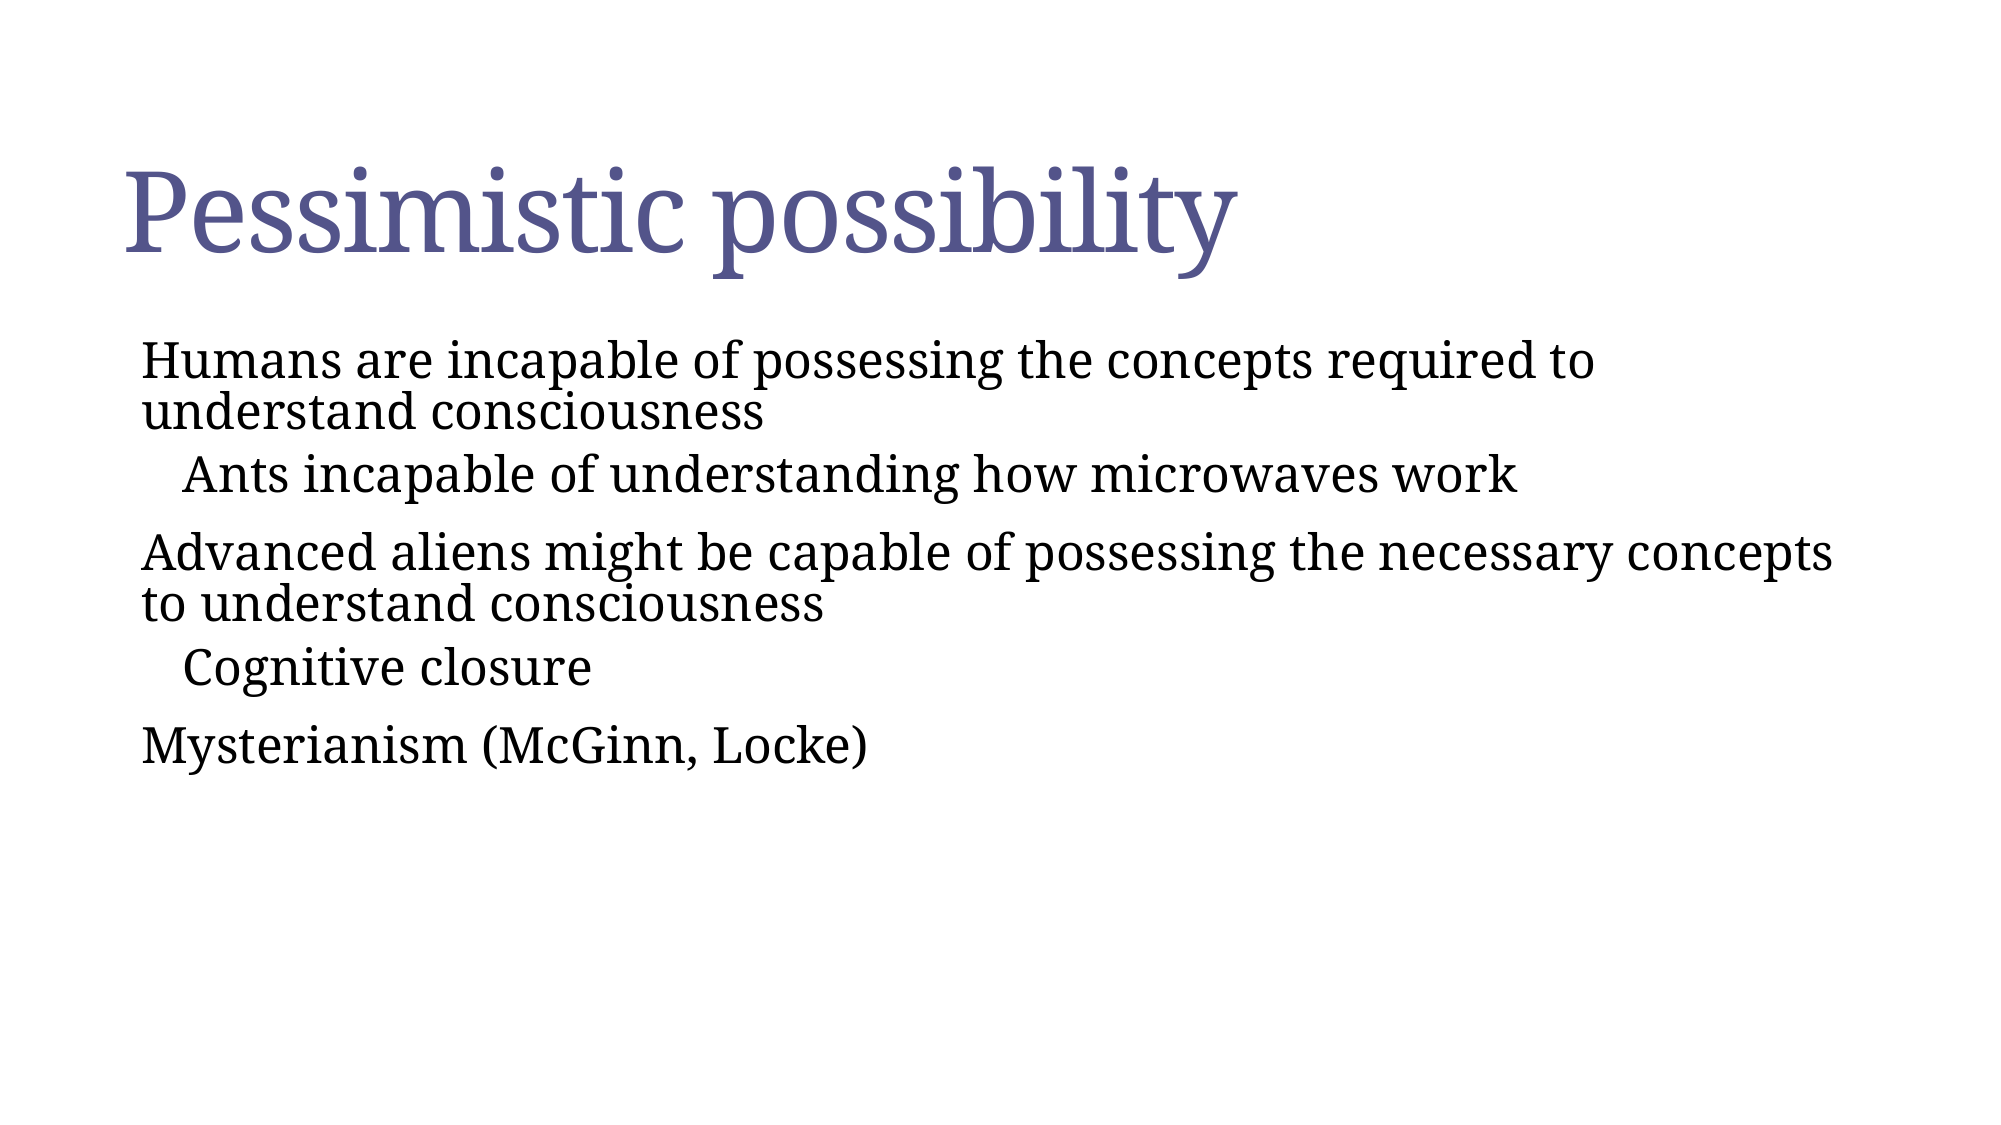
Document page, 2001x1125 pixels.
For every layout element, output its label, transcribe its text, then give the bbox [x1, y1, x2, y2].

list Humans are incapable of possessing the concepts required to understand consciousness Ants incapable of understanding how microwaves work Advanced aliens might be capable of possessing the necessary concepts to understand consciousness Cognitive closure Mysterianism (McGinn, Locke) [111, 329, 1876, 948]
title Pessimistic possibility [107, 81, 1875, 354]
